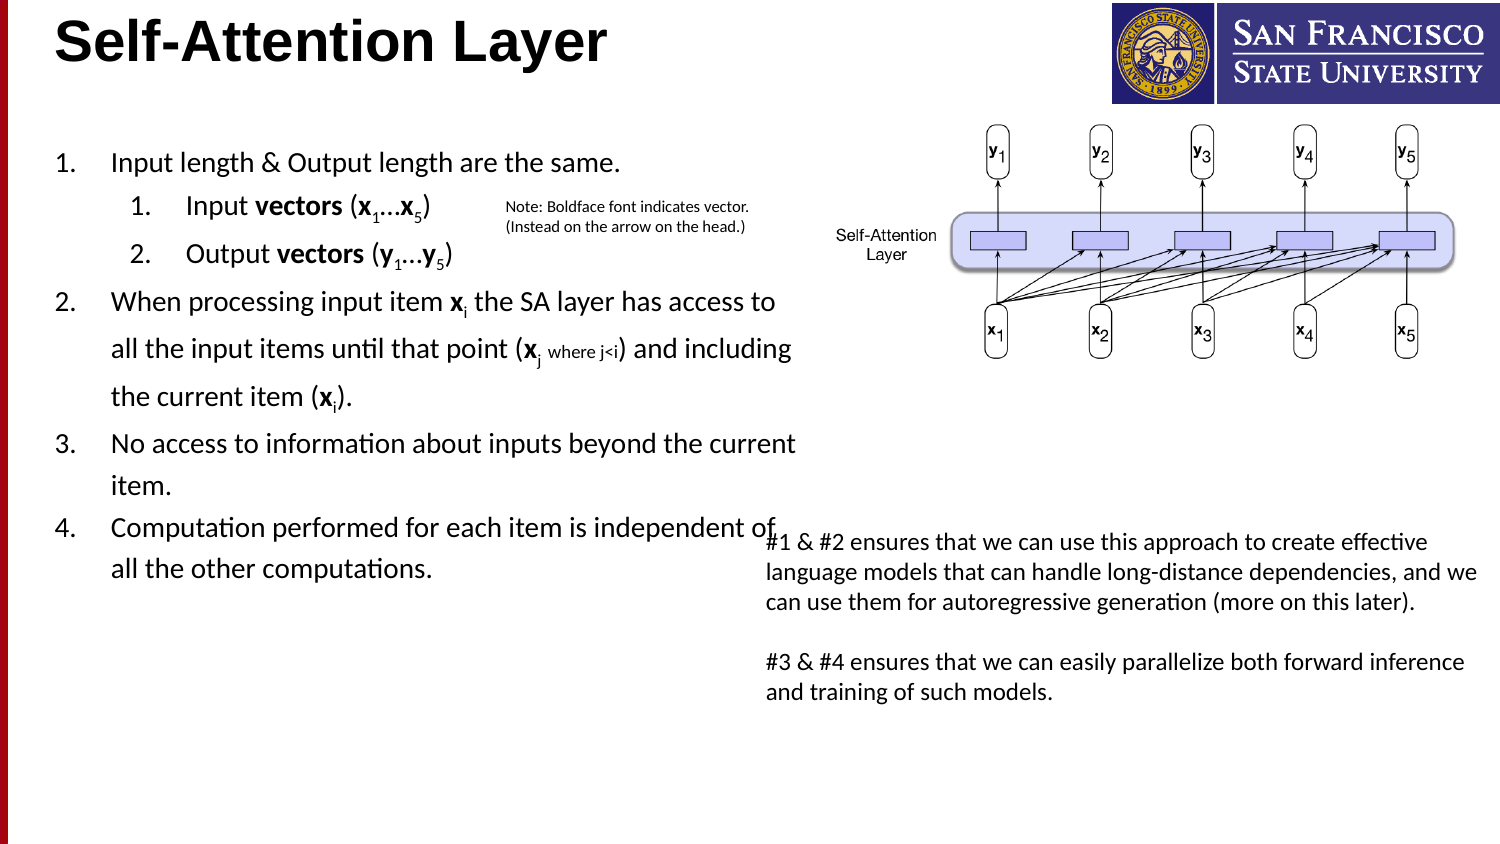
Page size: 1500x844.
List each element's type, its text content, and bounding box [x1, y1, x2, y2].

text_box #1 & #2 ensures that we can use this approach to create effective language models that can handle long-distance dependencies, and we can use them for autoregressive generation (more on this later). #3 & #4 ensures that we can easily parallelize both forward inference and training of such models. [751, 518, 1500, 743]
list Input length & Output length are the same. Input vectors (x1…x5) Output vectors (y1…y5) When processing input item xi the SA layer has access to all the input items until that point (xj where j<i) and including the current item (xi). No access to information about inputs beyond the current item. Computation performed for each item is independent of all the other computations. [54, 136, 800, 601]
title Self-Attention Layer [54, 3, 1113, 75]
text_box Note: Boldface font indicates vector. (Instead on the arrow on the head.) [490, 188, 769, 243]
picture [824, 121, 1463, 367]
picture [1112, 3, 1500, 104]
